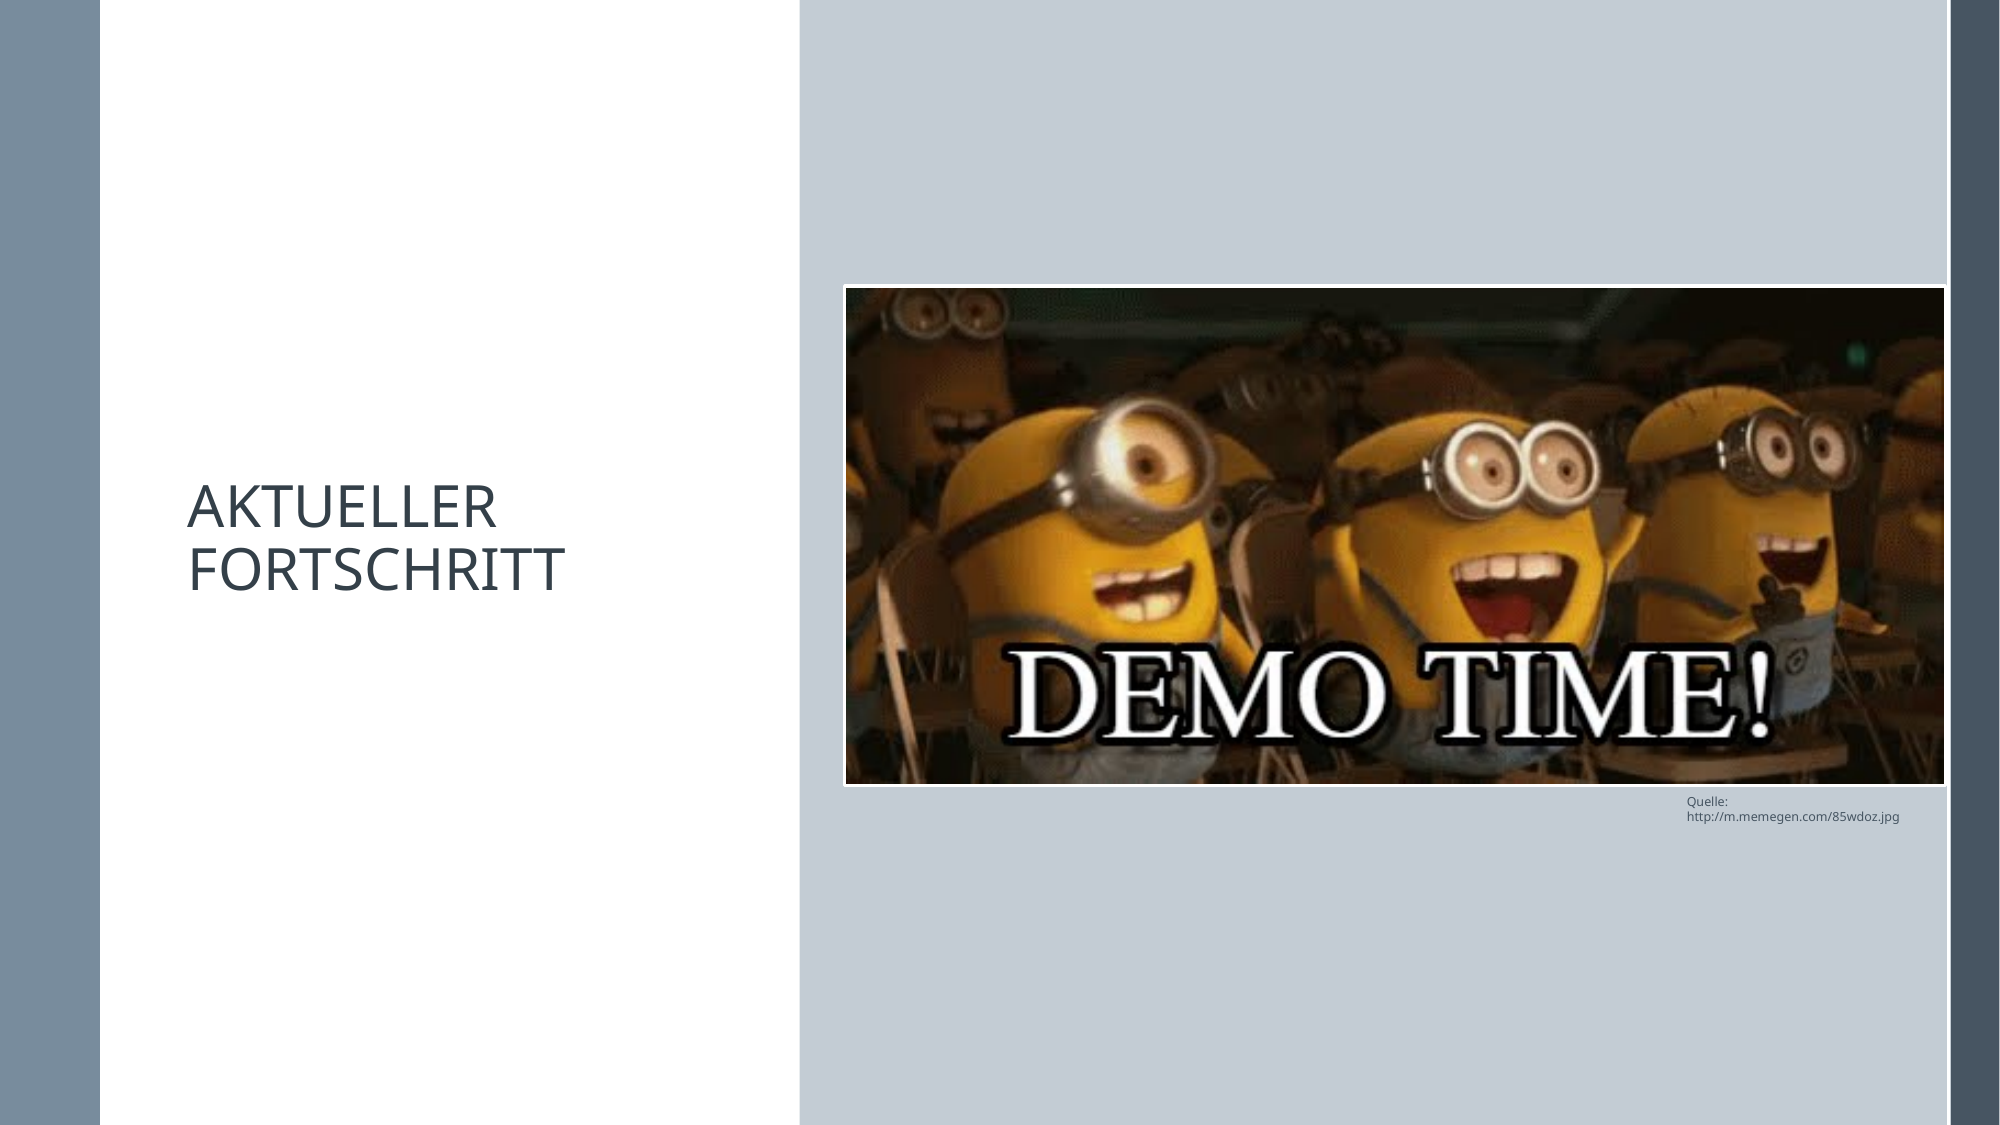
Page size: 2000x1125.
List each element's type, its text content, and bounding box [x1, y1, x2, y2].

picture [846, 287, 1944, 784]
text_box Quelle: http://m.memegen.com/85wdoz.jpg [1672, 786, 1944, 832]
title Aktueller fortschritt [172, 385, 714, 611]
